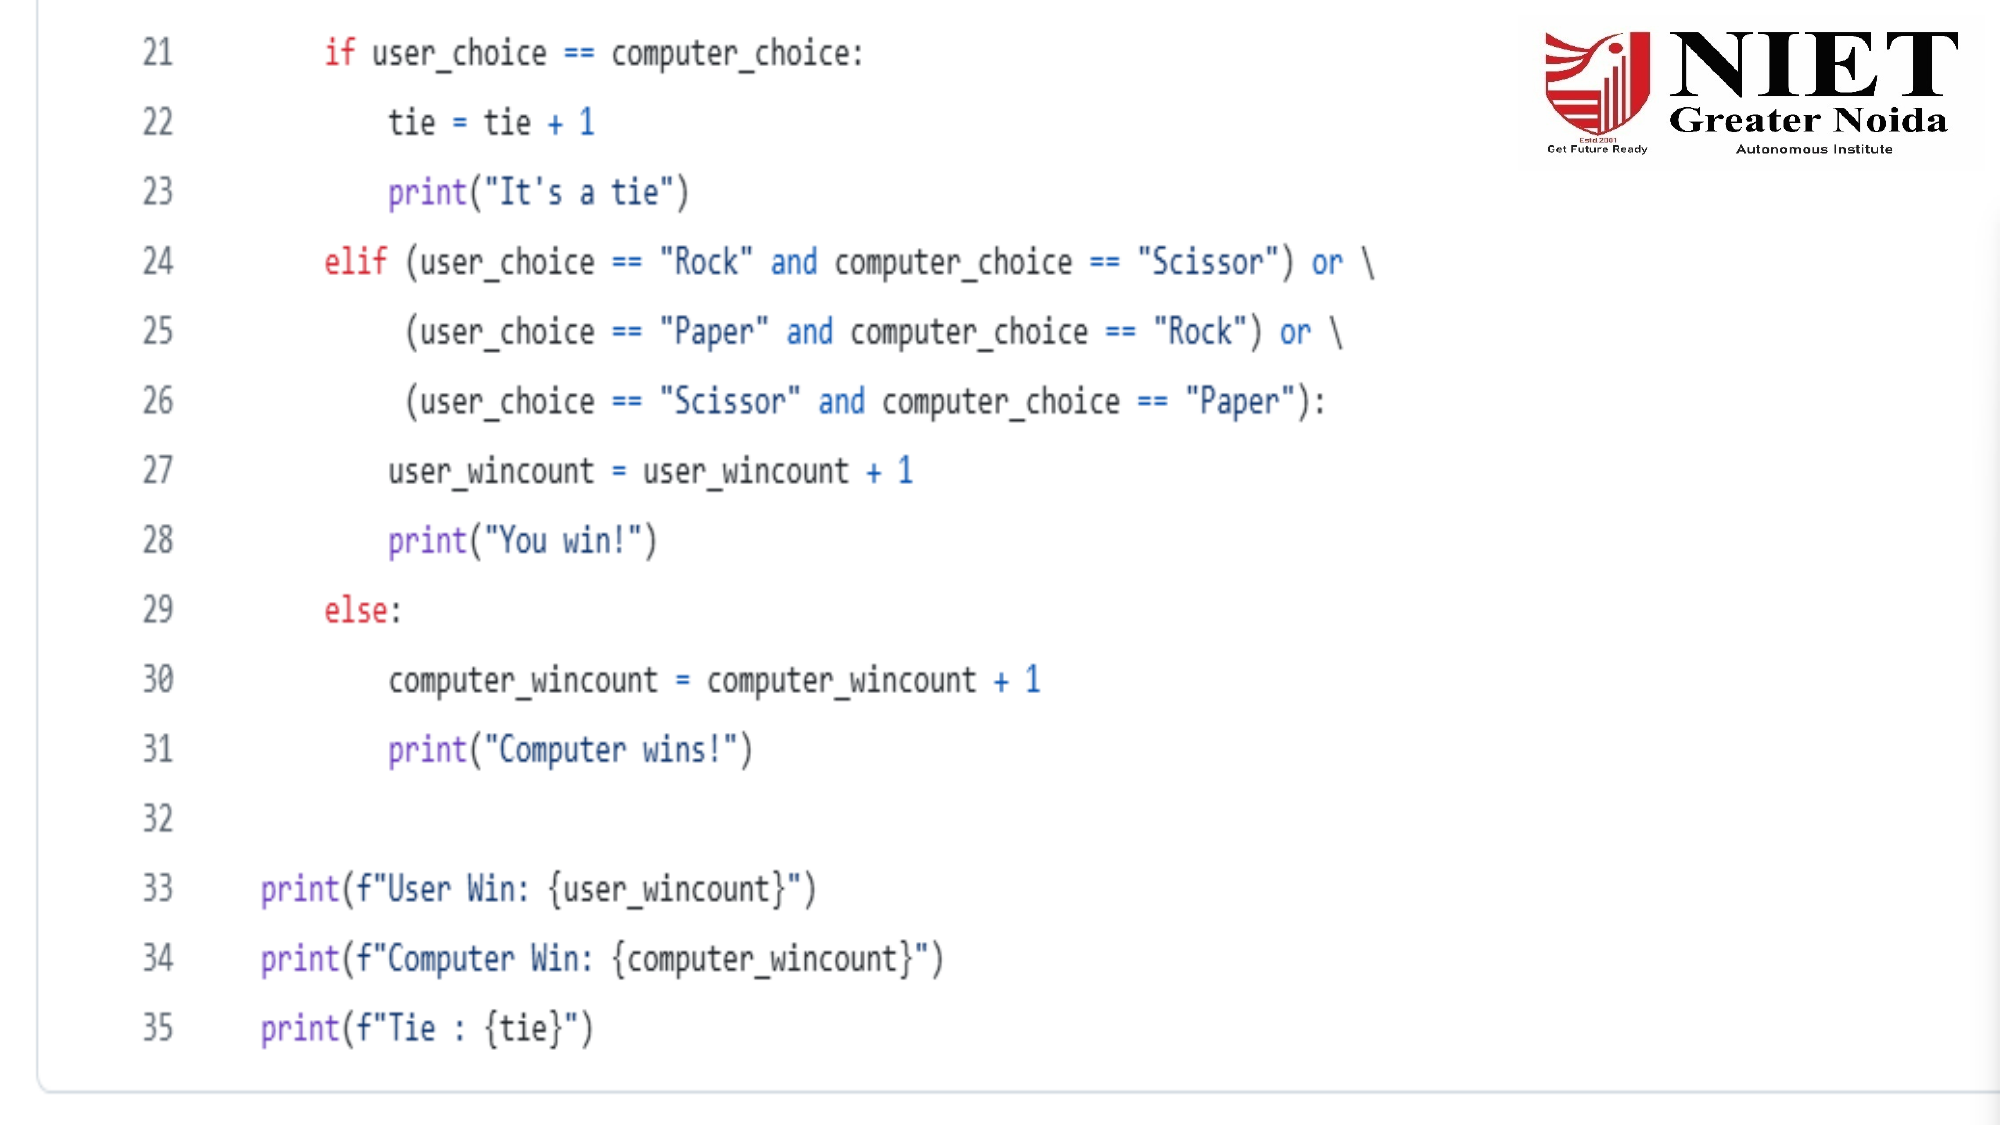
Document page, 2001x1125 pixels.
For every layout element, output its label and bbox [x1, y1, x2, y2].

list [0, 0, 2000, 1125]
picture [1518, 15, 1985, 171]
